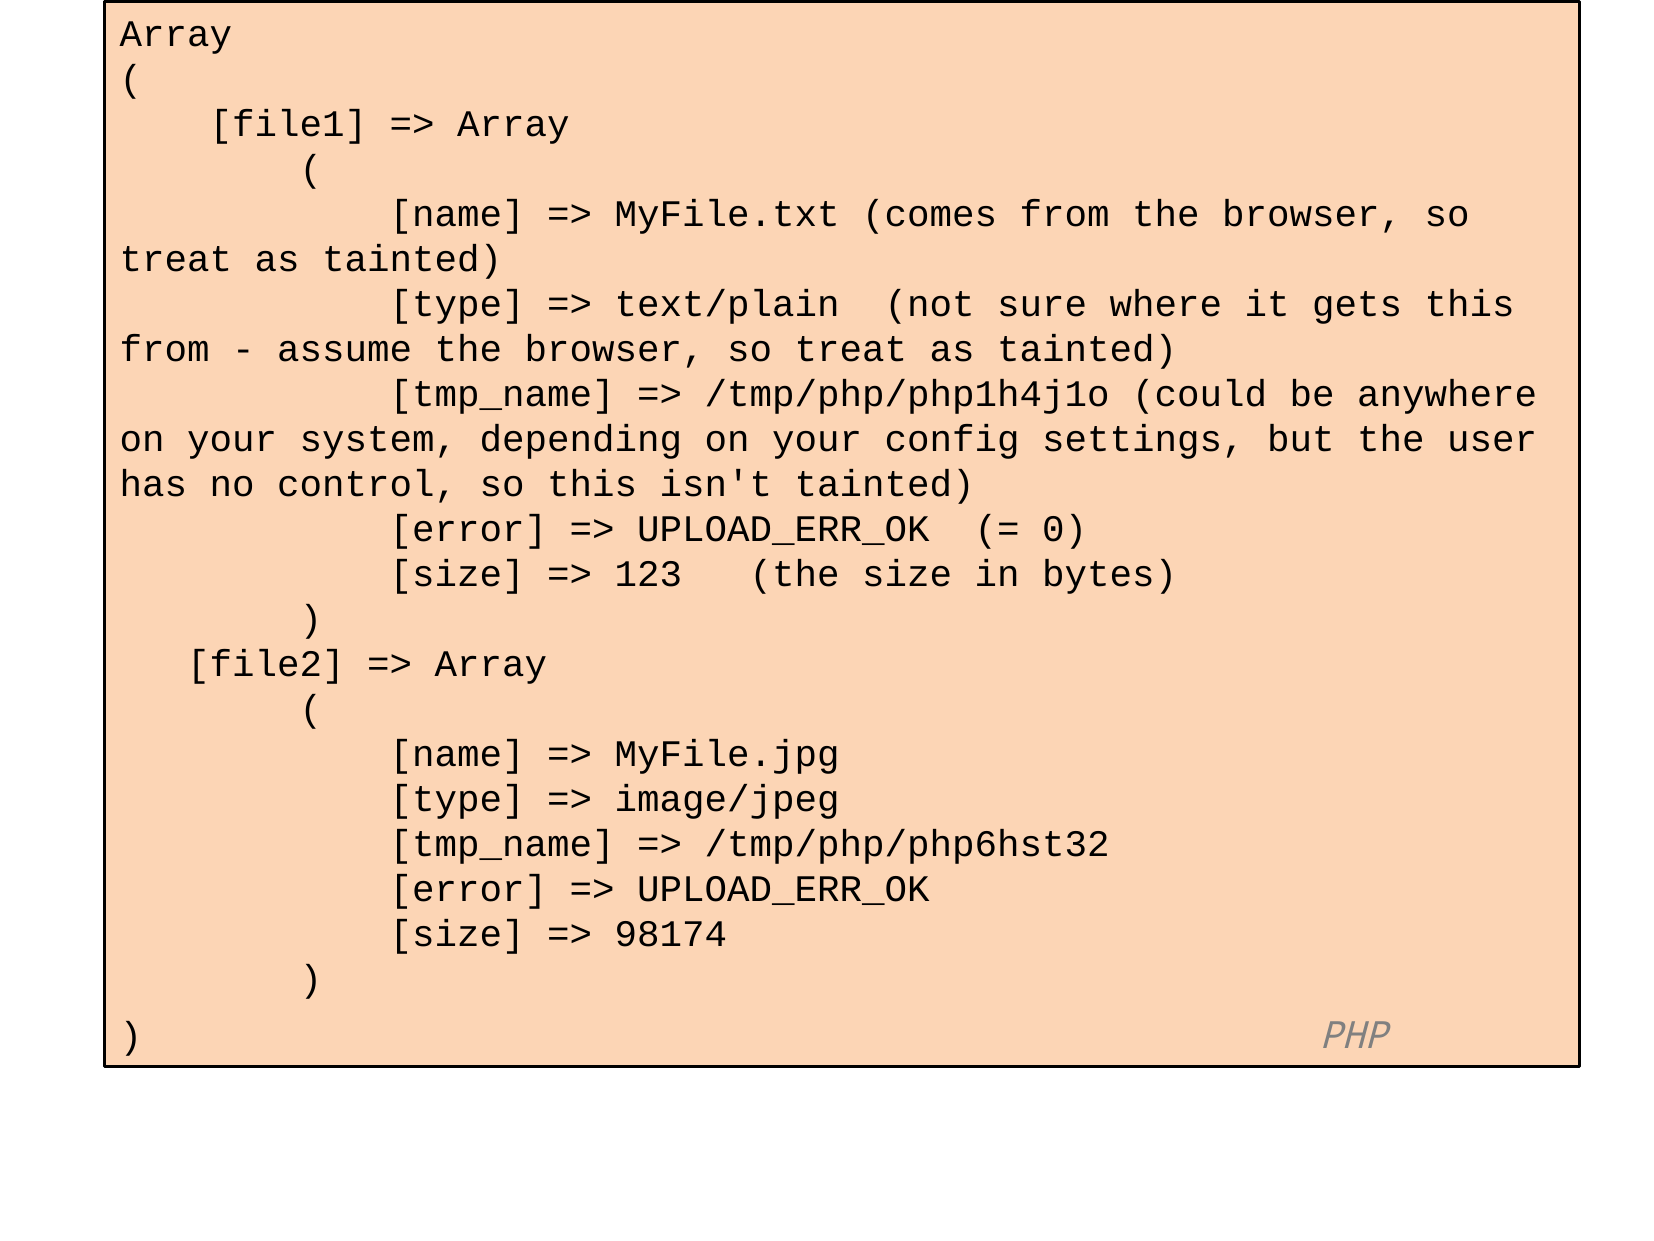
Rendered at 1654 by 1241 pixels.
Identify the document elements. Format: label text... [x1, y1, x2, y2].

text_box Array ( [file1] => Array ( [name] => MyFile.txt (comes from the browser, so treat as tainted) [type] => text/plain (not sure where it gets this from - assume the browser, so treat as tainted) [tmp_name] => /tmp/php/php1h4j1o (could be anywhere on your system, depending on your config settings, but the user has no control, so this isn't tainted) [error] => UPLOAD_ERR_OK (= 0) [size] => 123 (the size in bytes) ) [file2] => Array ( [name] => MyFile.jpg [type] => image/jpeg [tmp_name] => /tmp/php/php6hst32 [error] => UPLOAD_ERR_OK [size] => 98174 ) ) PHP [104, 1, 1580, 1067]
